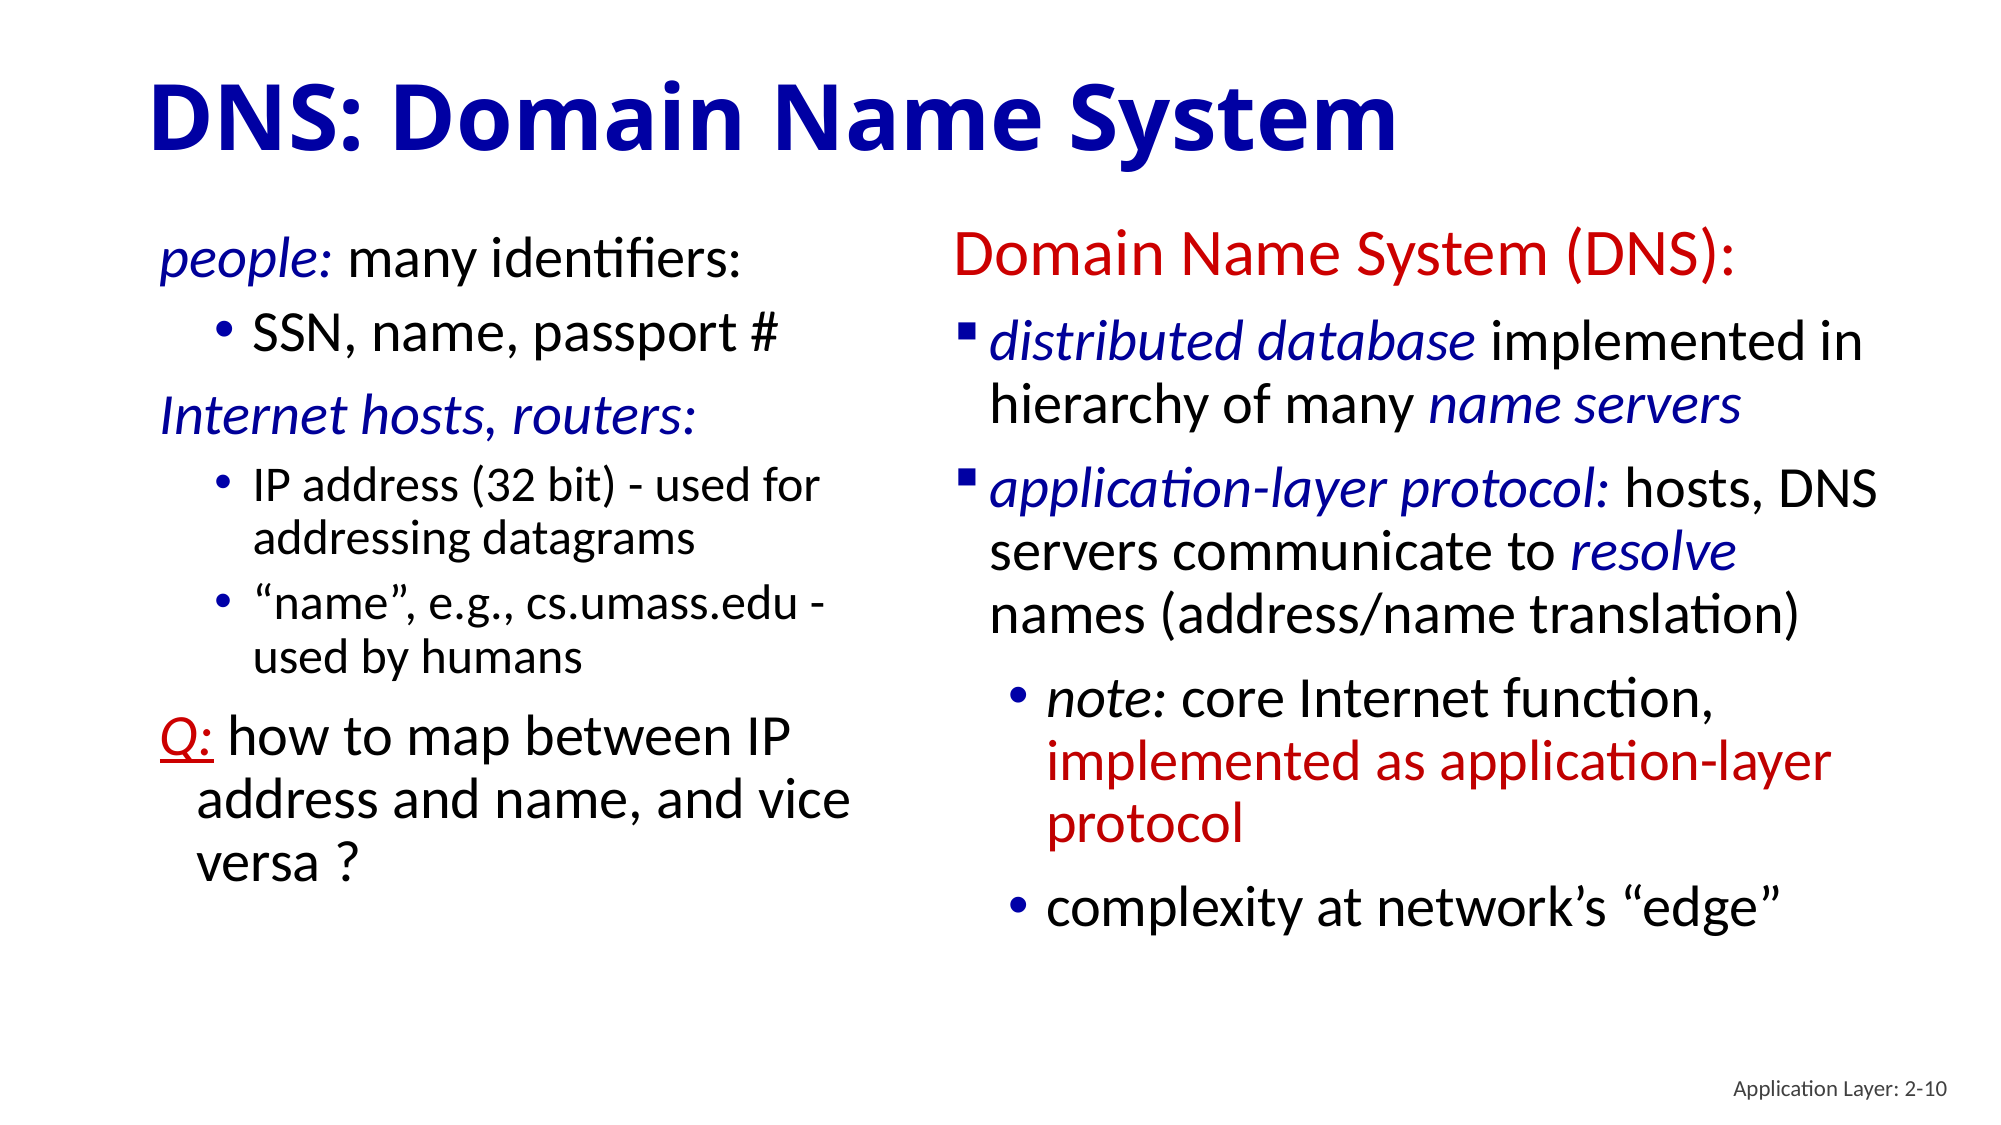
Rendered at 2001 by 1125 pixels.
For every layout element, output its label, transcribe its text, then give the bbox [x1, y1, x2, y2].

text_box Domain Name System (DNS): distributed database implemented in hierarchy of many name servers application-layer protocol: hosts, DNS servers communicate to resolve names (address/name translation) note: core Internet function, implemented as application-layer protocol complexity at network’s “edge” [917, 210, 1916, 1032]
slide_number Application Layer: 2-10 [1512, 1056, 1963, 1117]
title DNS: Domain Name System [131, 47, 1856, 195]
text_box people: many identifiers: SSN, name, passport # Internet hosts, routers: IP address (32 bit) - used for addressing datagrams “name”, e.g., cs.umass.edu - used by humans Q: how to map between IP address and name, and vice versa ? [123, 219, 917, 983]
